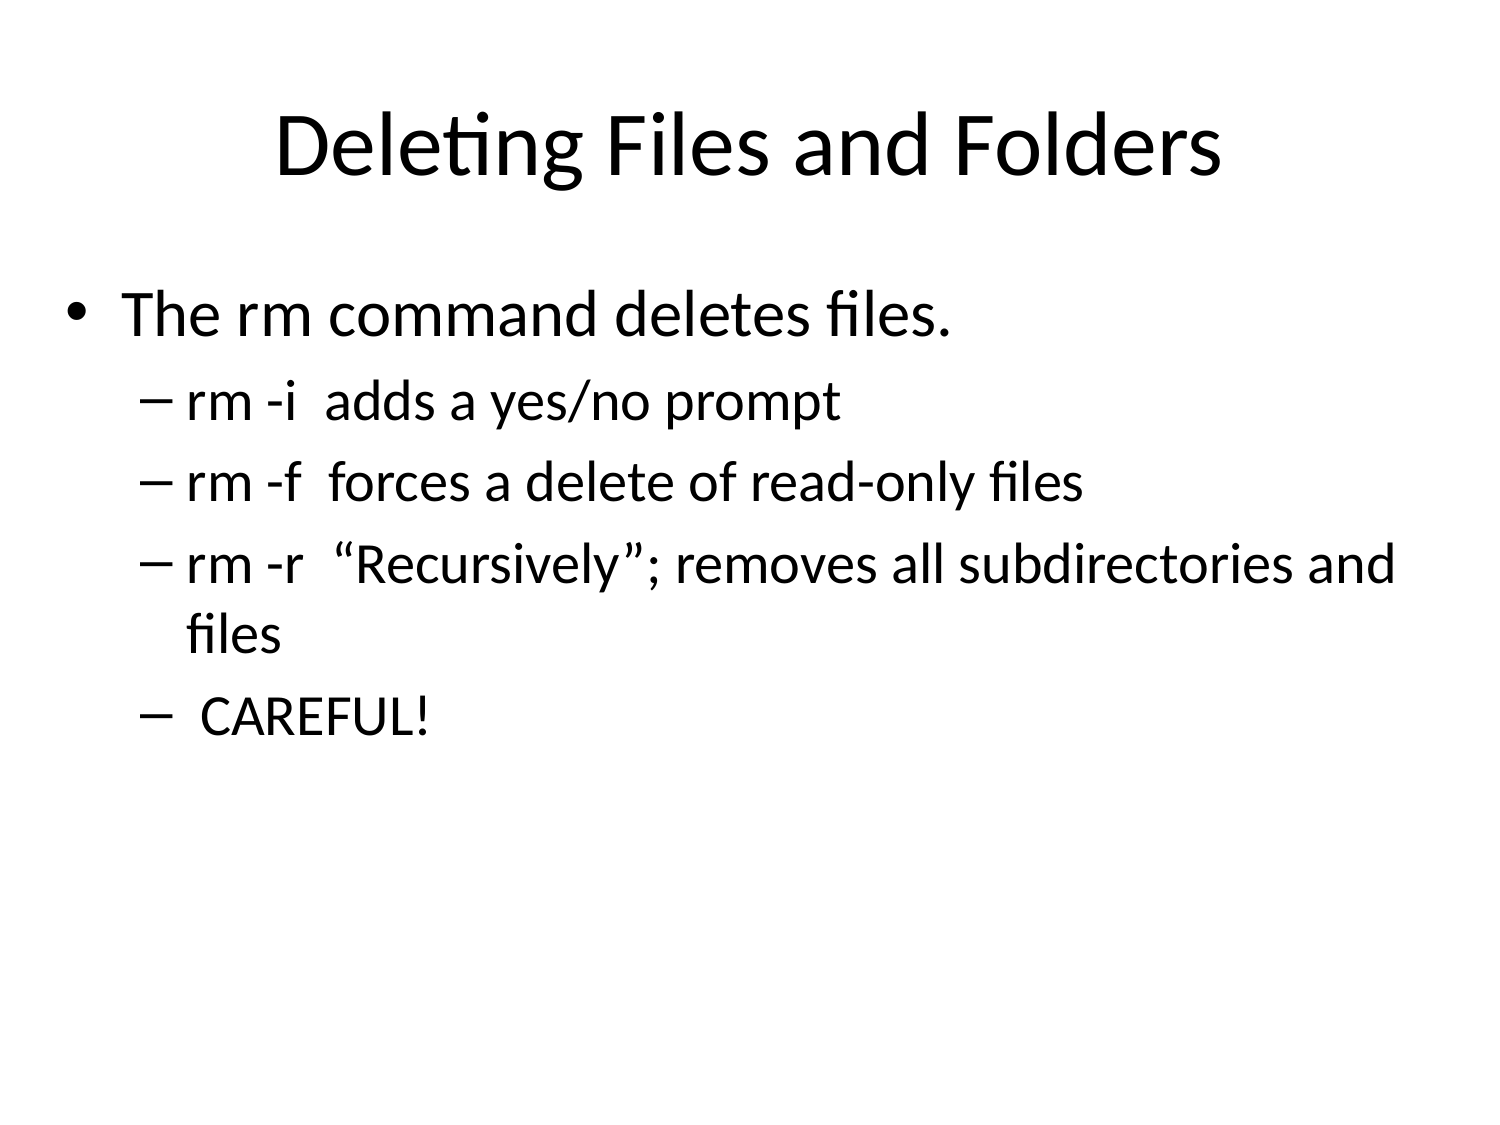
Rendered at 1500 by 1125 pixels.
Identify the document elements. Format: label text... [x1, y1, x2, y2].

title Deleting Files and Folders [75, 45, 1425, 233]
